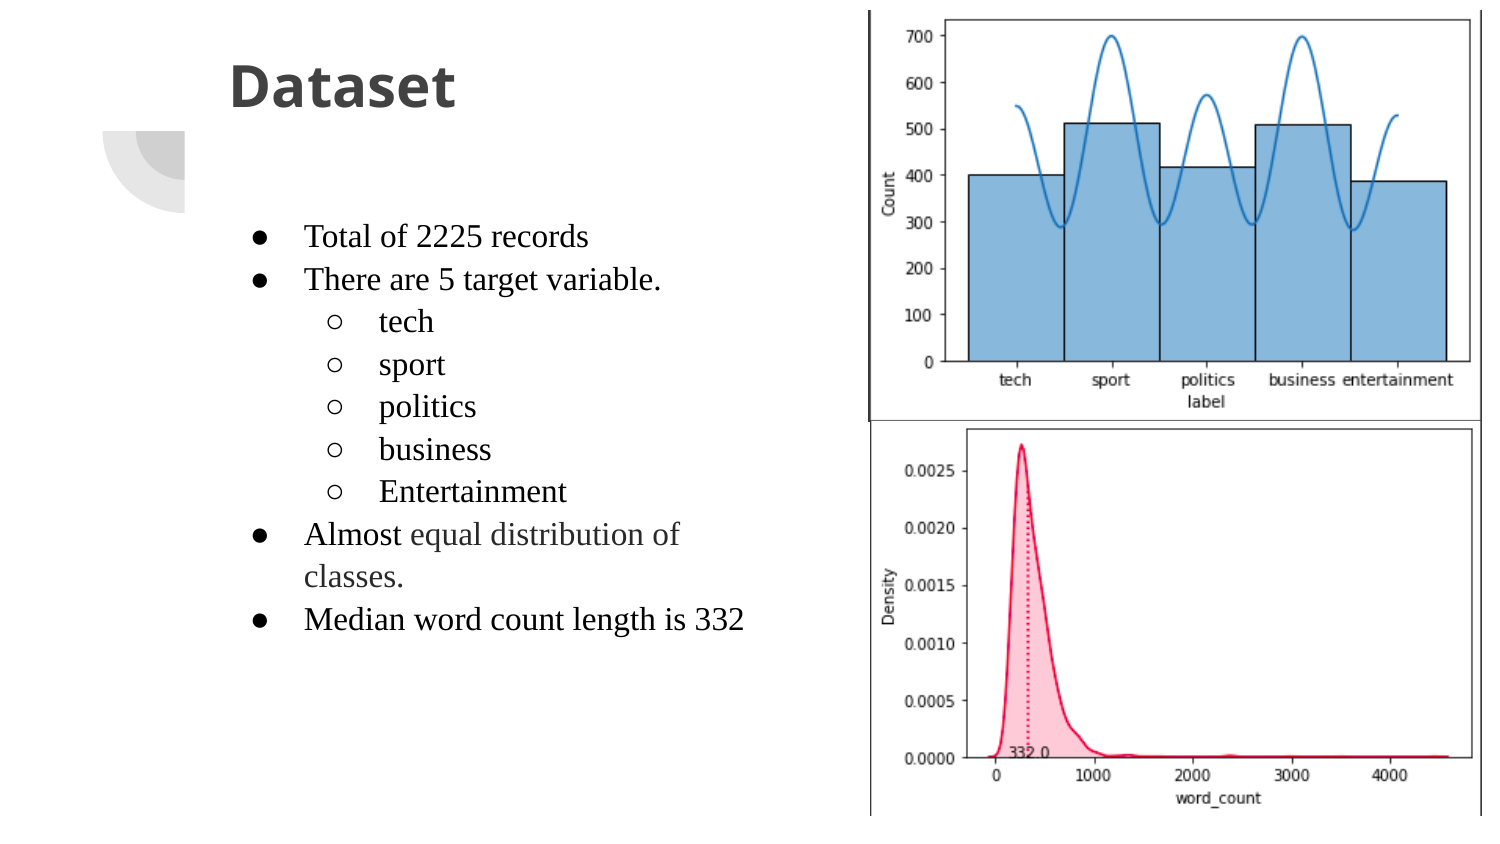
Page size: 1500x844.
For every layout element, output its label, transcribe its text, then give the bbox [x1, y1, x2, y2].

picture [868, 10, 1482, 817]
list Total of 2225 records There are 5 target variable. tech sport politics business Entertainment Almost equal distribution of classes. Median word count length is 332 [213, 197, 804, 776]
title Dataset [213, 30, 863, 185]
